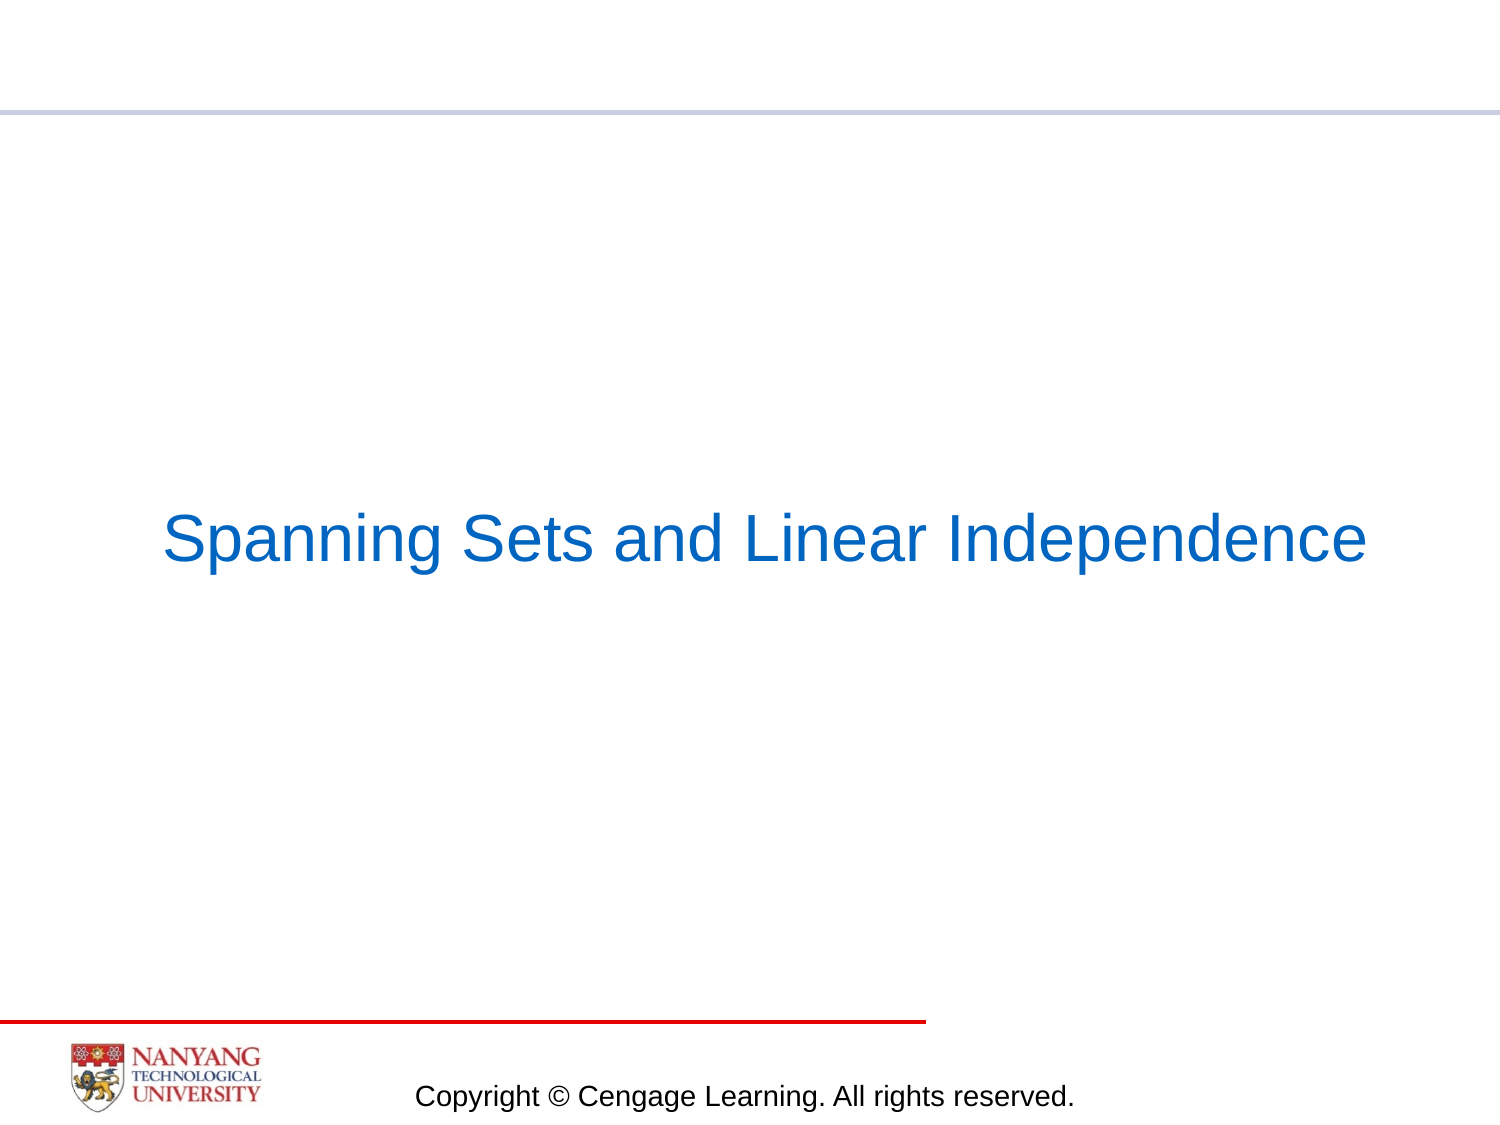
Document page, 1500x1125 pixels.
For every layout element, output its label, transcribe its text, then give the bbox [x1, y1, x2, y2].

picture [67, 1040, 263, 1115]
list Spanning Sets and Linear Independence [147, 487, 1422, 646]
